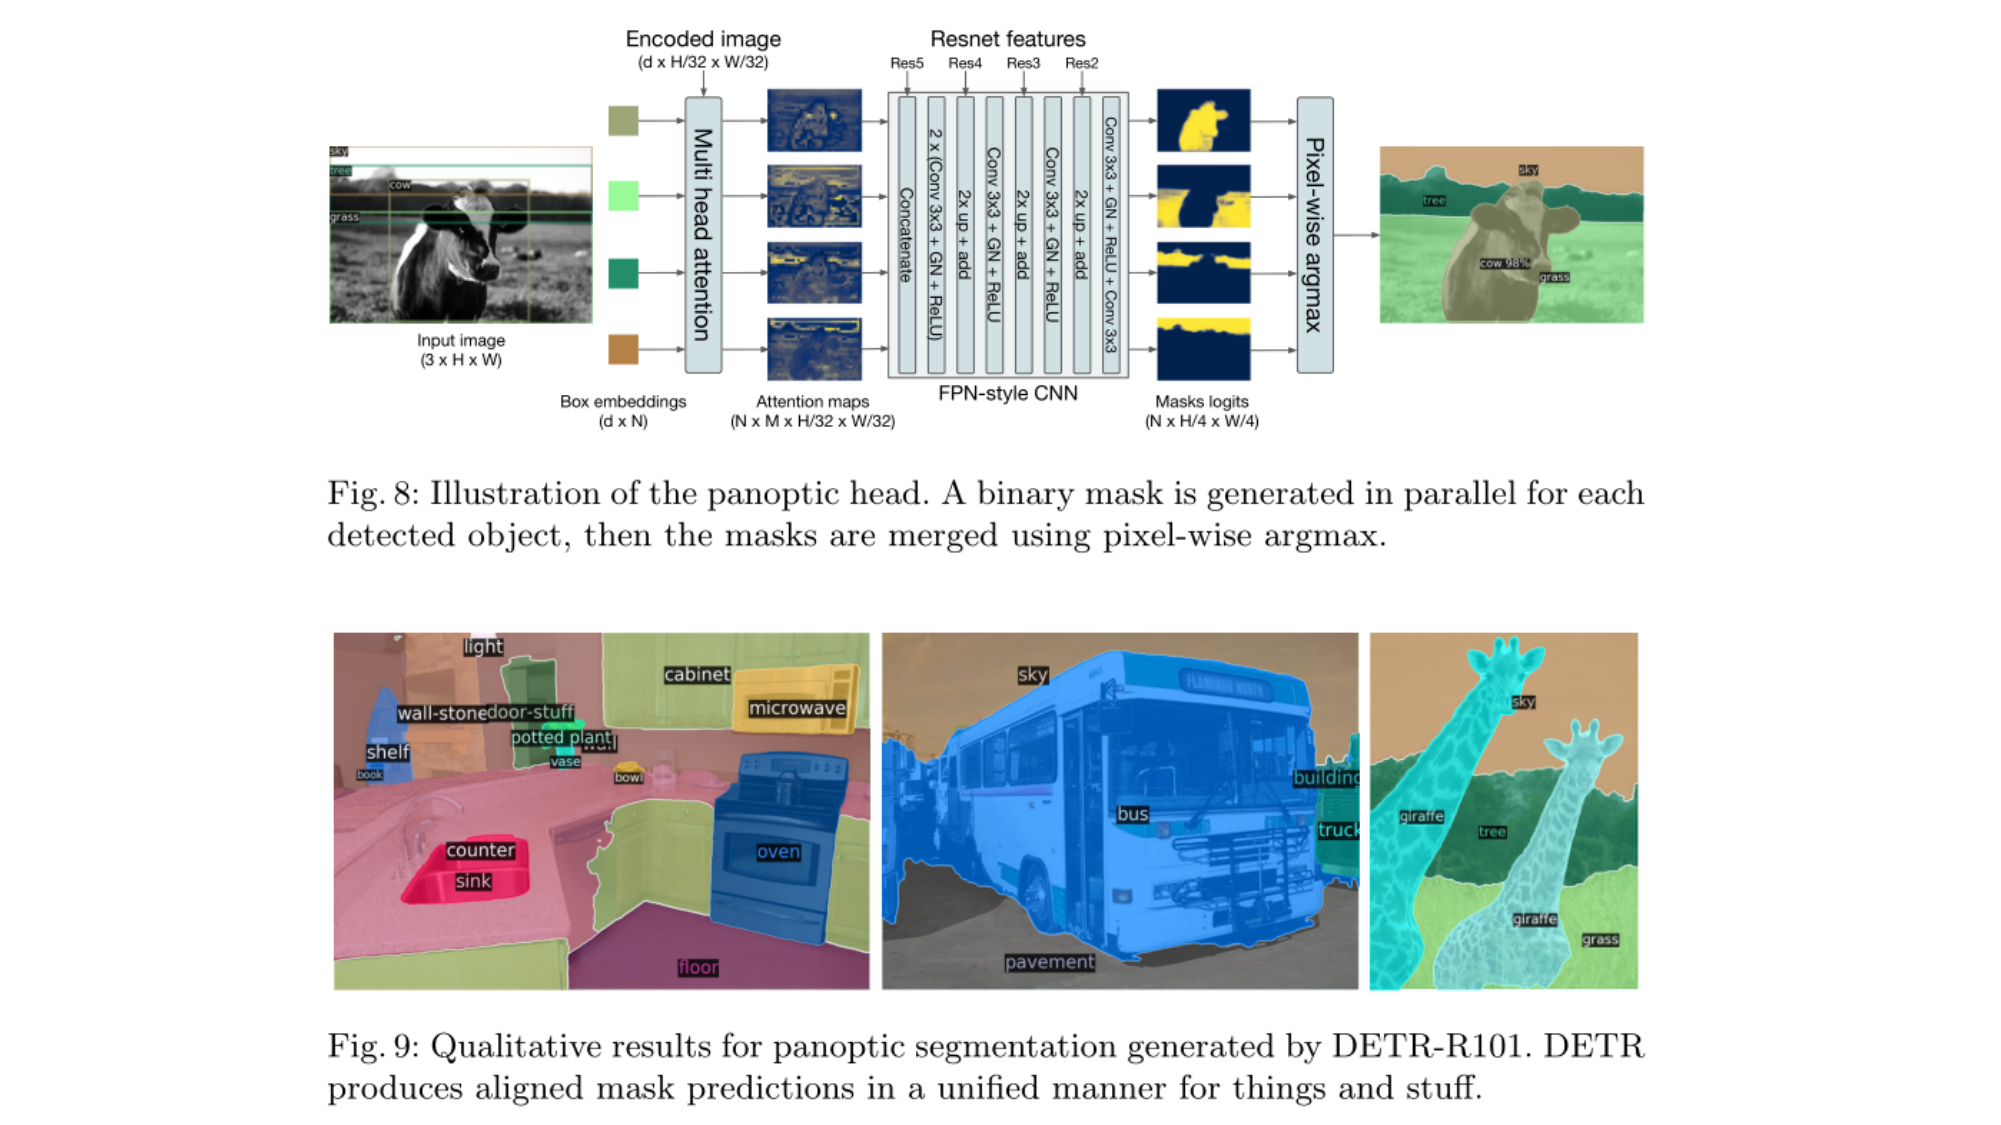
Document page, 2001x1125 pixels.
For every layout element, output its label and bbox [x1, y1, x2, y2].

picture [241, 22, 1722, 1125]
